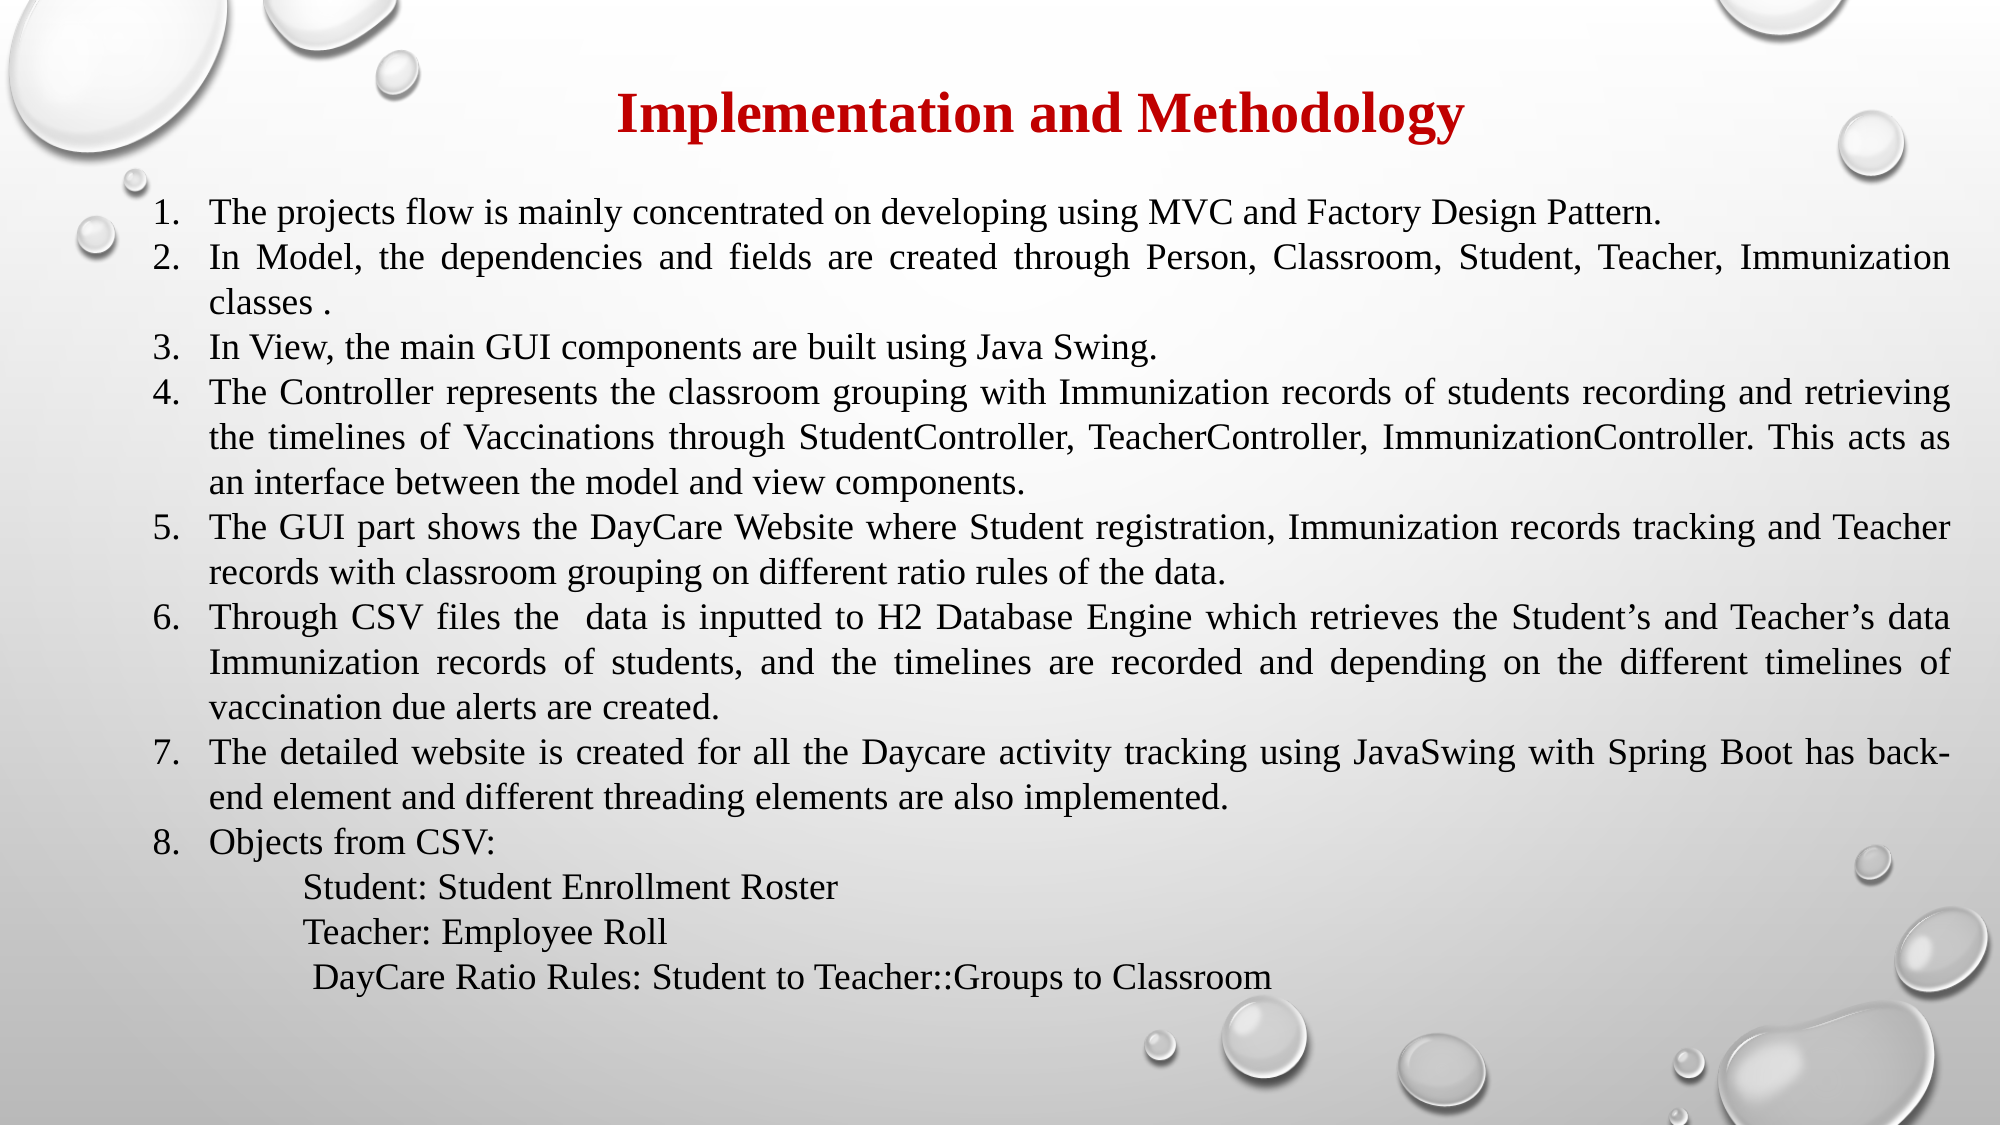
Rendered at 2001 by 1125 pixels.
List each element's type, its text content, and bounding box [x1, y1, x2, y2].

text_box The projects flow is mainly concentrated on developing using MVC and Factory Design Pattern. In Model, the dependencies and fields are created through Person, Classroom, Student, Teacher, Immunization classes . In View, the main GUI components are built using Java Swing. The Controller represents the classroom grouping with Immunization records of students recording and retrieving the timelines of Vaccinations through StudentController, TeacherController, ImmunizationController. This acts as an interface between the model and view components. The GUI part shows the DayCare Website where Student registration, Immunization records tracking and Teacher records with classroom grouping on different ratio rules of the data. Through CSV files the data is inputted to H2 Database Engine which retrieves the Student’s and Teacher’s data Immunization records of students, and the timelines are recorded and depending on the different timelines of vaccination due alerts are created. The detailed website is created for all the Daycare activity tracking using JavaSwing with Spring Boot has back-end element and different threading elements are also implemented. Objects from CSV: Student: Student Enrollment Roster Teacher: Employee Roll DayCare Ratio Rules: Student to Teacher::Groups to Classroom [137, 179, 1966, 1049]
text_box Implementation and Methodology [601, 67, 1609, 152]
picture [0, 0, 2000, 1125]
